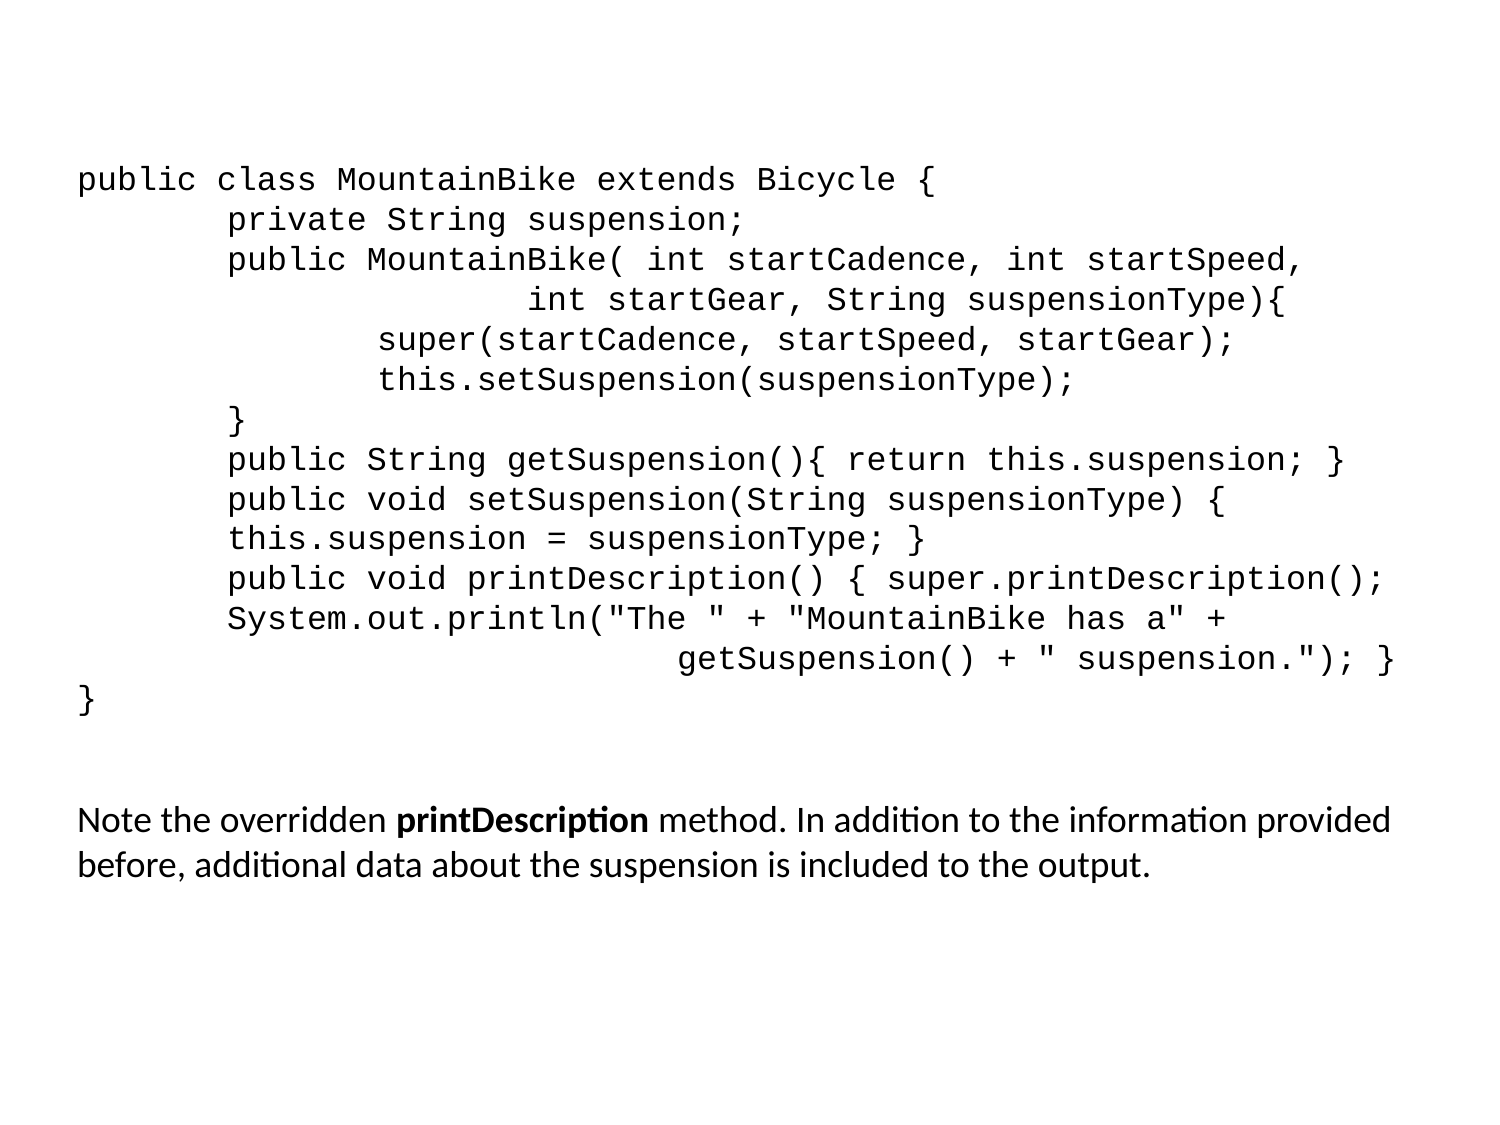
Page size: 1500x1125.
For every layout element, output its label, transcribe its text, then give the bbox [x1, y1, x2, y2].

text_box Note the overridden printDescription method. In addition to the information provided before, additional data about the suspension is included to the output. [62, 787, 1475, 893]
text_box public class MountainBike extends Bicycle { private String suspension; public MountainBike( int startCadence, int startSpeed, int startGear, String suspensionType){ super(startCadence, startSpeed, startGear); this.setSuspension(suspensionType); } public String getSuspension(){ return this.suspension; } public void setSuspension(String suspensionType) { this.suspension = suspensionType; } public void printDescription() { super.printDescription(); System.out.println("The " + "MountainBike has a" + getSuspension() + " suspension."); } } [62, 149, 1475, 724]
